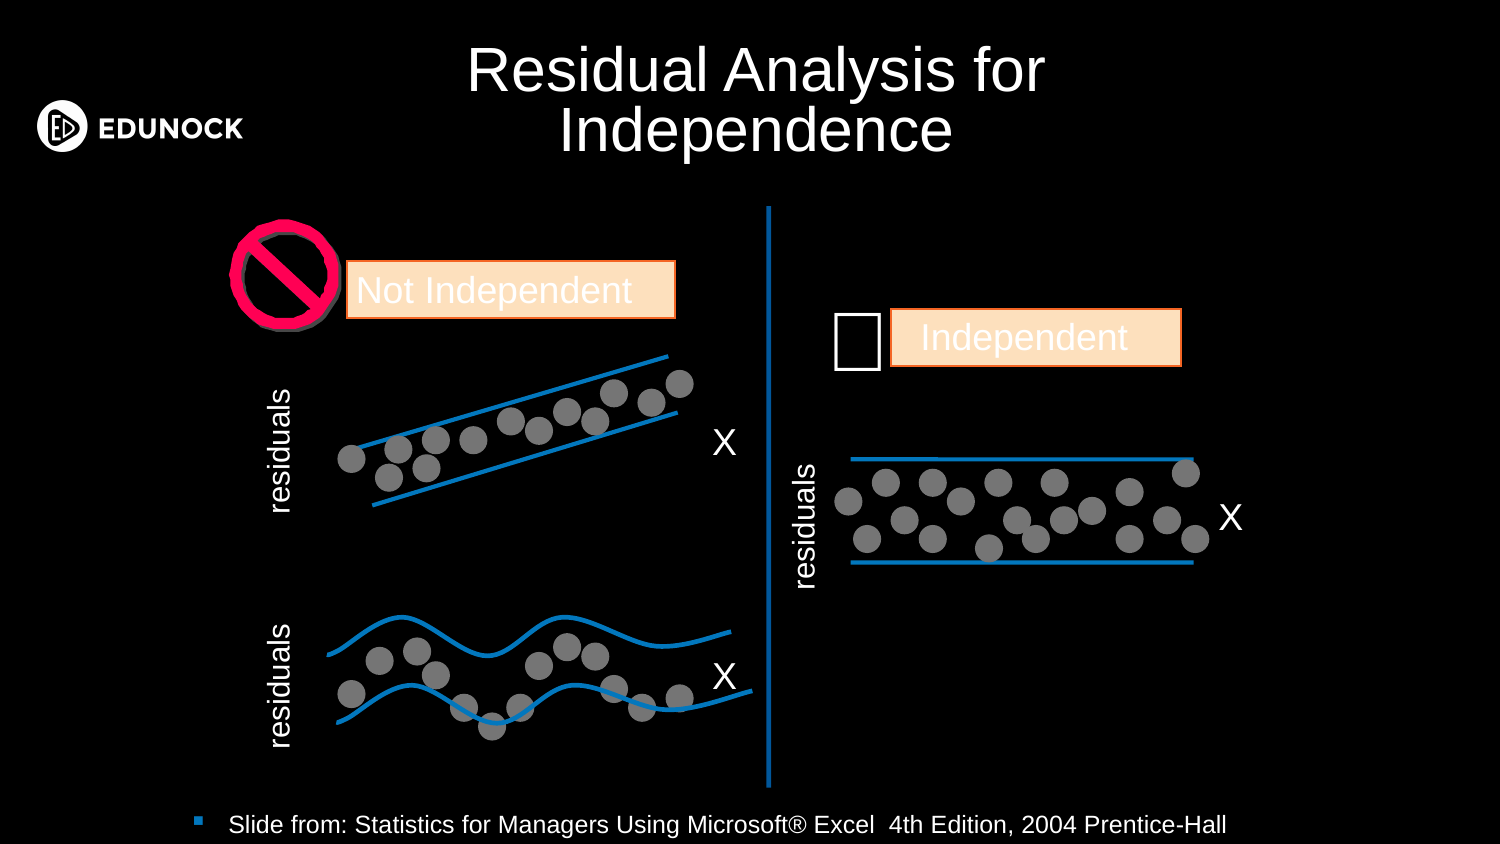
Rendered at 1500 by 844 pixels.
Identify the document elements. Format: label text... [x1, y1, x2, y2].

text_box Not Independent [357, 260, 753, 317]
text_box [451, 713, 475, 722]
text_box [1021, 524, 1050, 554]
text_box [421, 661, 450, 690]
text_box [403, 649, 432, 666]
text_box residuals [252, 600, 302, 761]
text_box [384, 435, 413, 464]
text_box X [700, 646, 762, 703]
text_box [336, 685, 753, 724]
text_box [946, 487, 975, 516]
text_box [1078, 496, 1107, 525]
text_box [1115, 524, 1144, 554]
text_box [918, 524, 947, 554]
text_box [984, 468, 1013, 497]
text_box [834, 487, 863, 516]
text_box [1049, 506, 1079, 535]
text_box [459, 426, 488, 455]
text_box [421, 426, 450, 455]
text_box Slide from: Statistics for Managers Using Microsoft® Excel 4th Edition, 2004 Prentice-Hall [178, 800, 1245, 844]
text_box [671, 708, 690, 713]
text_box [665, 369, 694, 398]
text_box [224, 215, 354, 340]
text_box [553, 397, 582, 427]
text_box [553, 641, 582, 662]
text_box [1003, 506, 1032, 535]
text_box [326, 617, 732, 656]
text_box [412, 454, 441, 483]
text_box [374, 463, 404, 492]
text_box [496, 407, 525, 436]
text_box [628, 701, 656, 722]
text_box X [1207, 487, 1268, 544]
text_box residuals [777, 440, 827, 602]
text_box [1040, 468, 1069, 497]
text_box [637, 388, 666, 417]
text_box [1115, 478, 1144, 507]
text_box [365, 652, 394, 675]
text_box [478, 720, 507, 741]
text_box [974, 534, 1004, 563]
text_box Residual Analysis for Independence [328, 37, 1186, 169]
text_box [581, 407, 610, 436]
text_box X [700, 412, 762, 469]
text_box [599, 674, 629, 698]
text_box [665, 684, 694, 697]
text_box [1153, 506, 1182, 535]
text_box [451, 693, 479, 712]
text_box  [815, 281, 929, 394]
picture [37, 100, 244, 152]
text_box [513, 708, 535, 722]
text_box [524, 416, 554, 445]
text_box [524, 651, 554, 681]
text_box [631, 693, 653, 699]
text_box [337, 680, 366, 709]
text_box [506, 693, 534, 709]
text_box [1181, 524, 1210, 554]
text_box [918, 468, 947, 497]
text_box residuals [252, 364, 302, 526]
text_box [871, 468, 900, 497]
text_box [890, 506, 919, 535]
text_box [599, 379, 629, 408]
text_box [853, 524, 882, 554]
text_box [581, 642, 610, 671]
text_box [337, 444, 366, 473]
text_box Independent [929, 307, 1259, 364]
text_box [1171, 459, 1200, 488]
